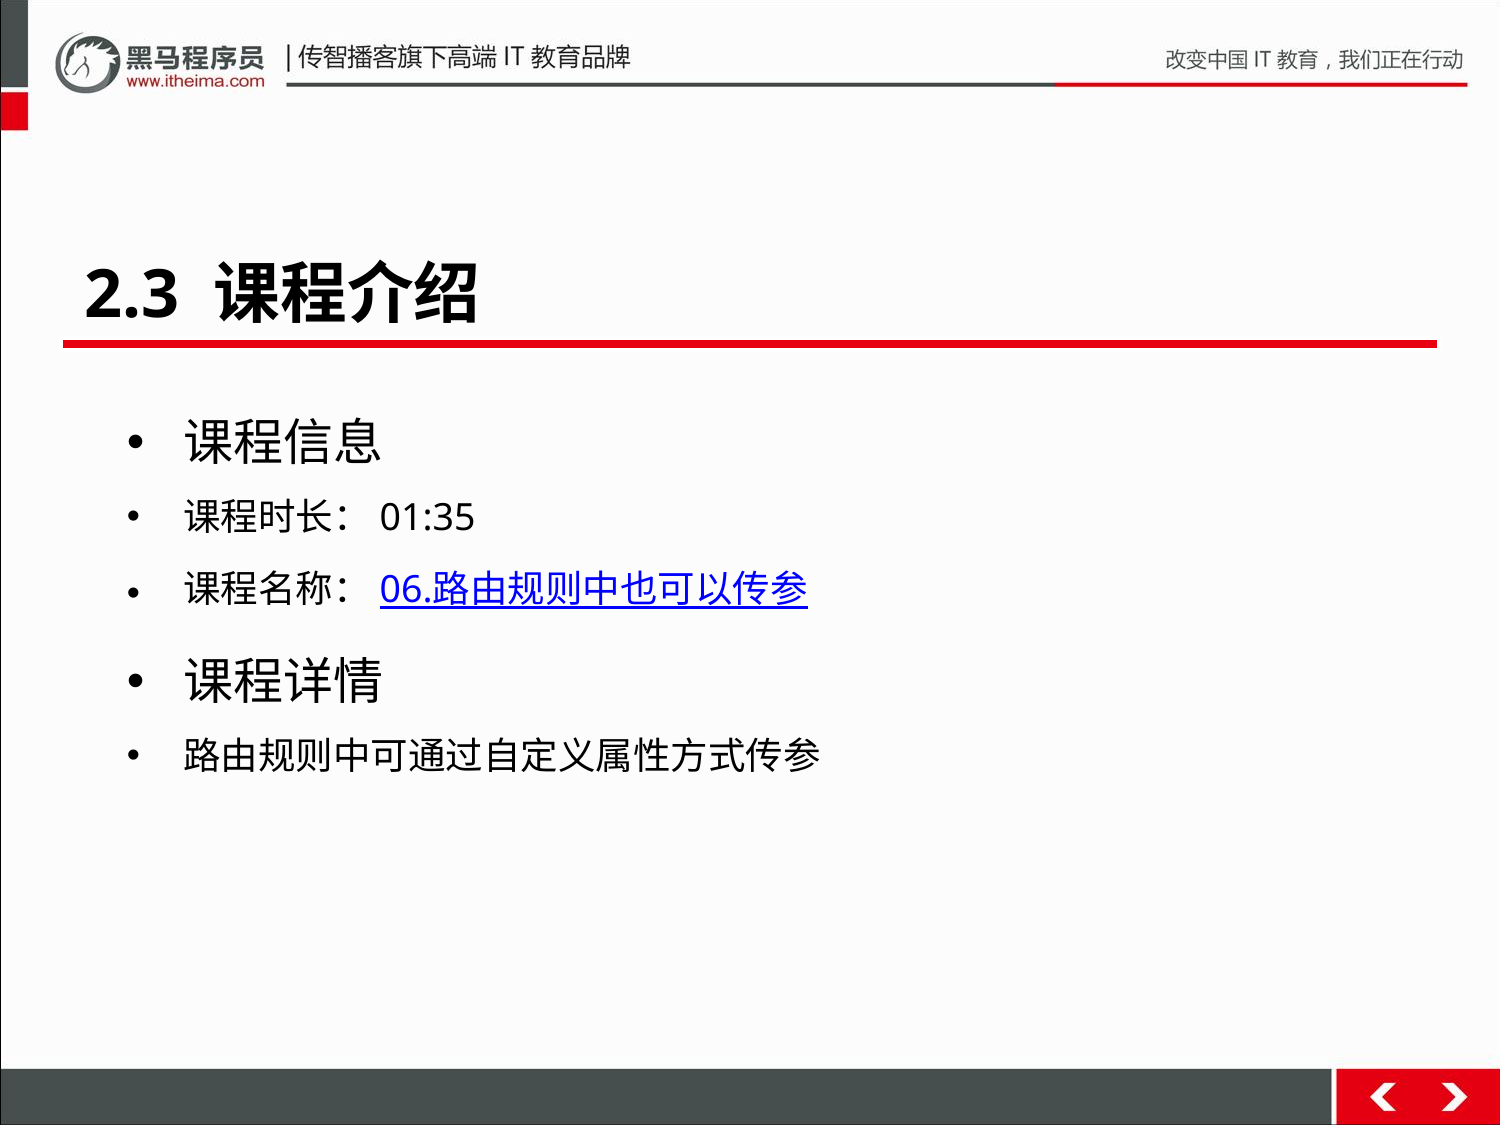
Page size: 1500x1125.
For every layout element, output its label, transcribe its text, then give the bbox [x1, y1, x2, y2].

text_box 2.3 课程介绍 [70, 243, 1382, 339]
text_box 课程信息 课程时长：01:35 课程名称：06.路由规则中也可以传参 课程详情 路由规则中可通过自定义属性方式传参 [112, 373, 1435, 853]
picture [0, 0, 1500, 1125]
